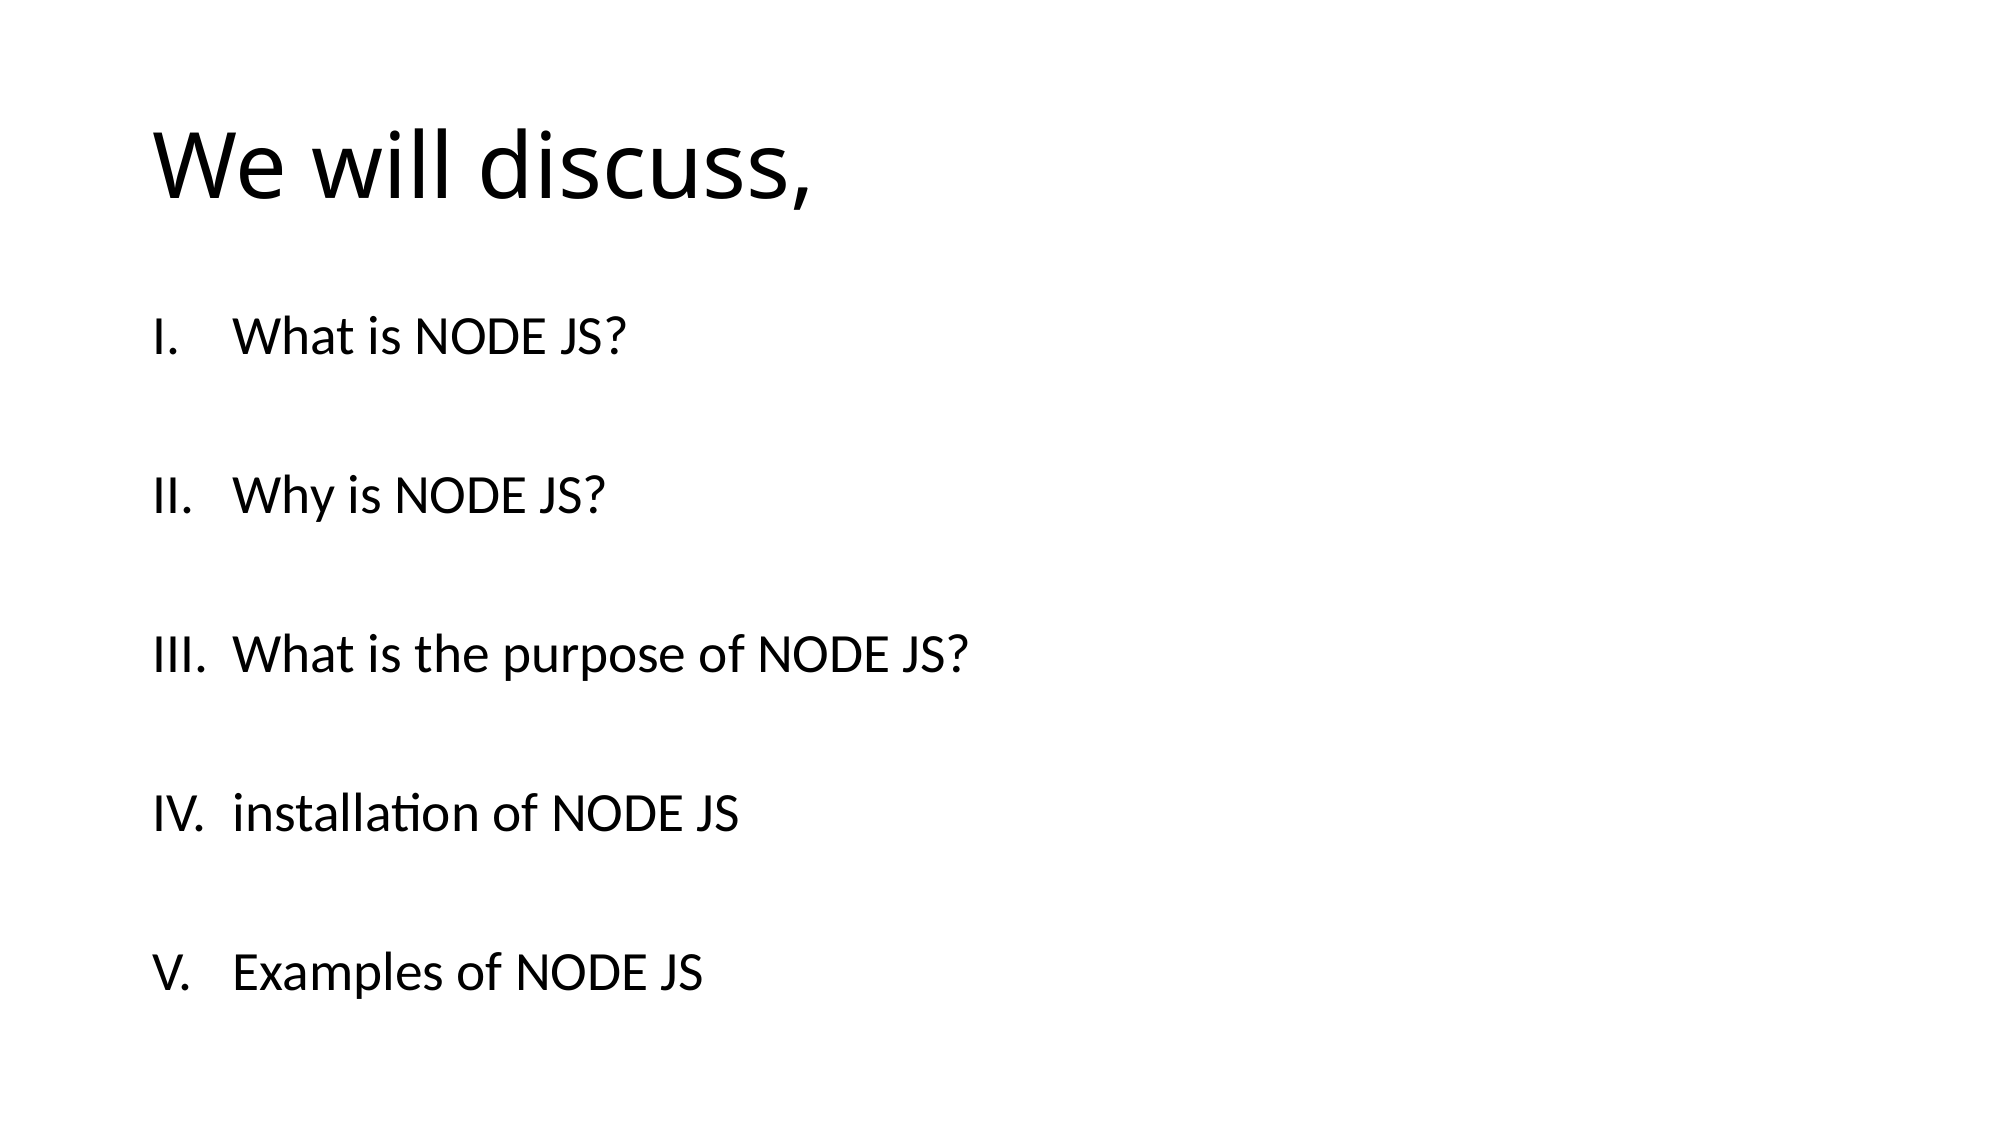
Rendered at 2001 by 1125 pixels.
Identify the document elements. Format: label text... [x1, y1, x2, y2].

title We will discuss, [137, 59, 1863, 278]
list What is NODE JS? Why is NODE JS? What is the purpose of NODE JS? installation of NODE JS Examples of NODE JS [137, 299, 1863, 1014]
